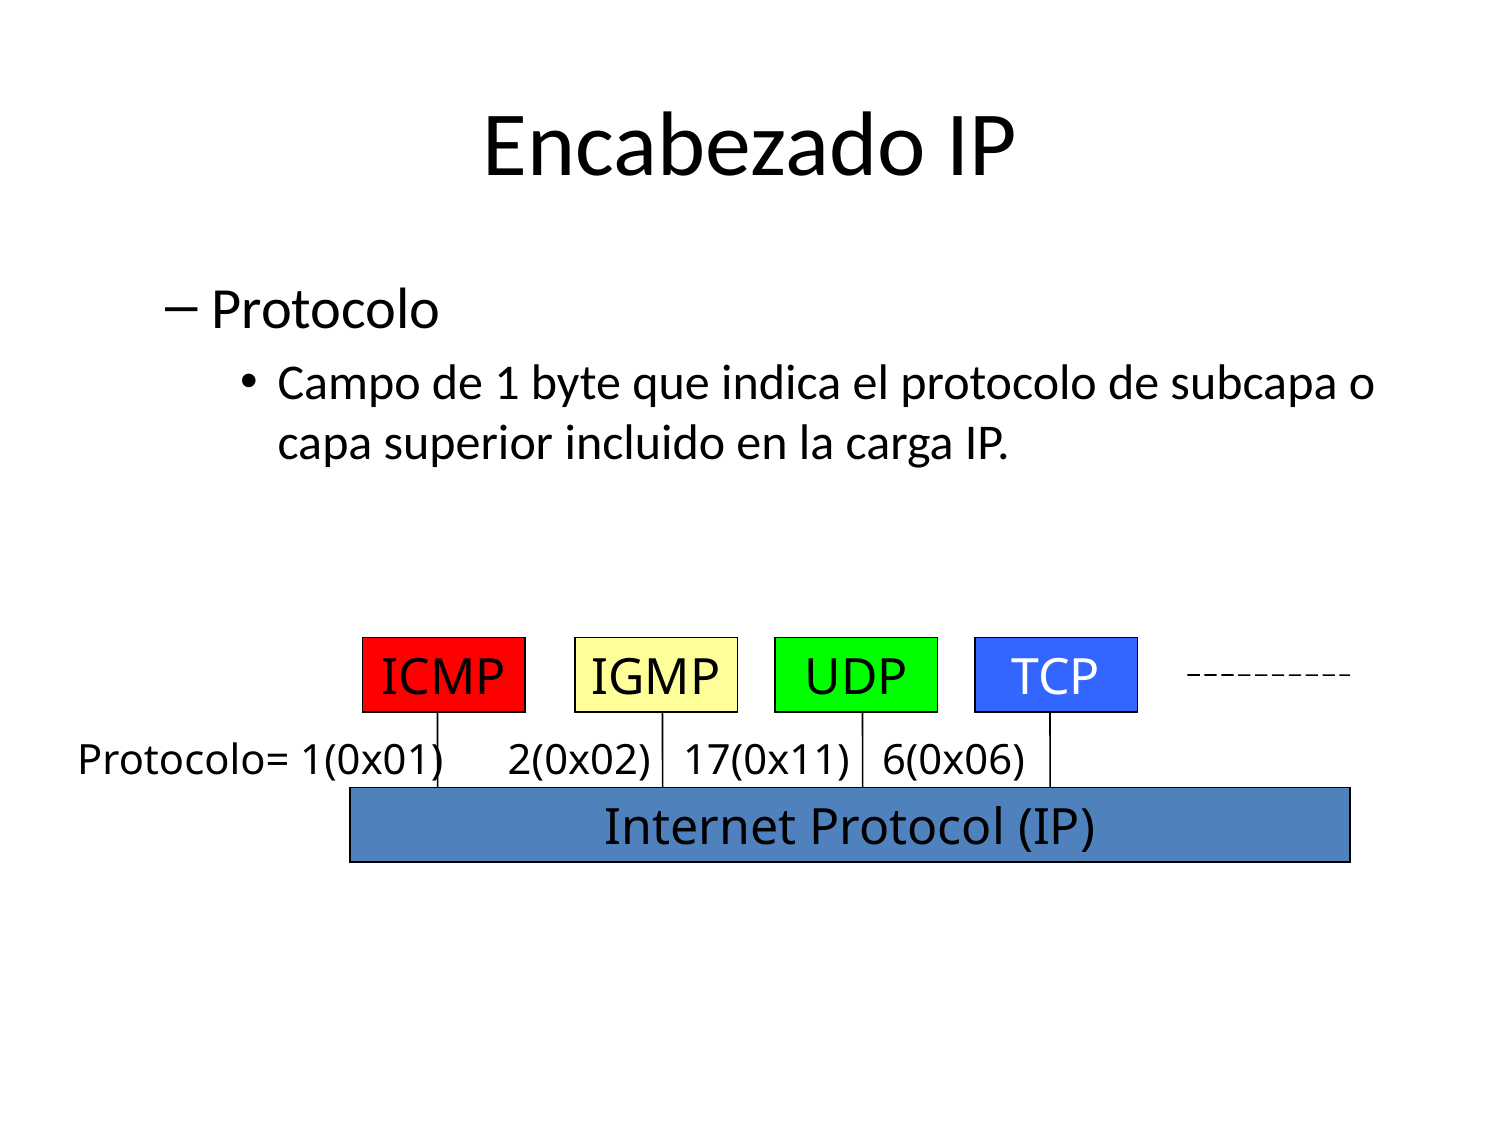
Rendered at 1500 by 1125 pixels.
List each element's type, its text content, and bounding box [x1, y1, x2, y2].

text_box IGMP [574, 637, 738, 713]
list Protocolo Campo de 1 byte que indica el protocolo de subcapa o capa superior incluido en la carga IP. [75, 262, 1425, 1005]
text_box Protocolo= 1(0x01) 2(0x02) 17(0x11) 6(0x06) [62, 725, 1263, 790]
text_box ICMP [362, 637, 525, 713]
text_box Internet Protocol (IP) [350, 787, 1350, 863]
text_box TCP [974, 637, 1138, 713]
text_box UDP [774, 637, 938, 713]
title Encabezado IP [75, 45, 1425, 233]
